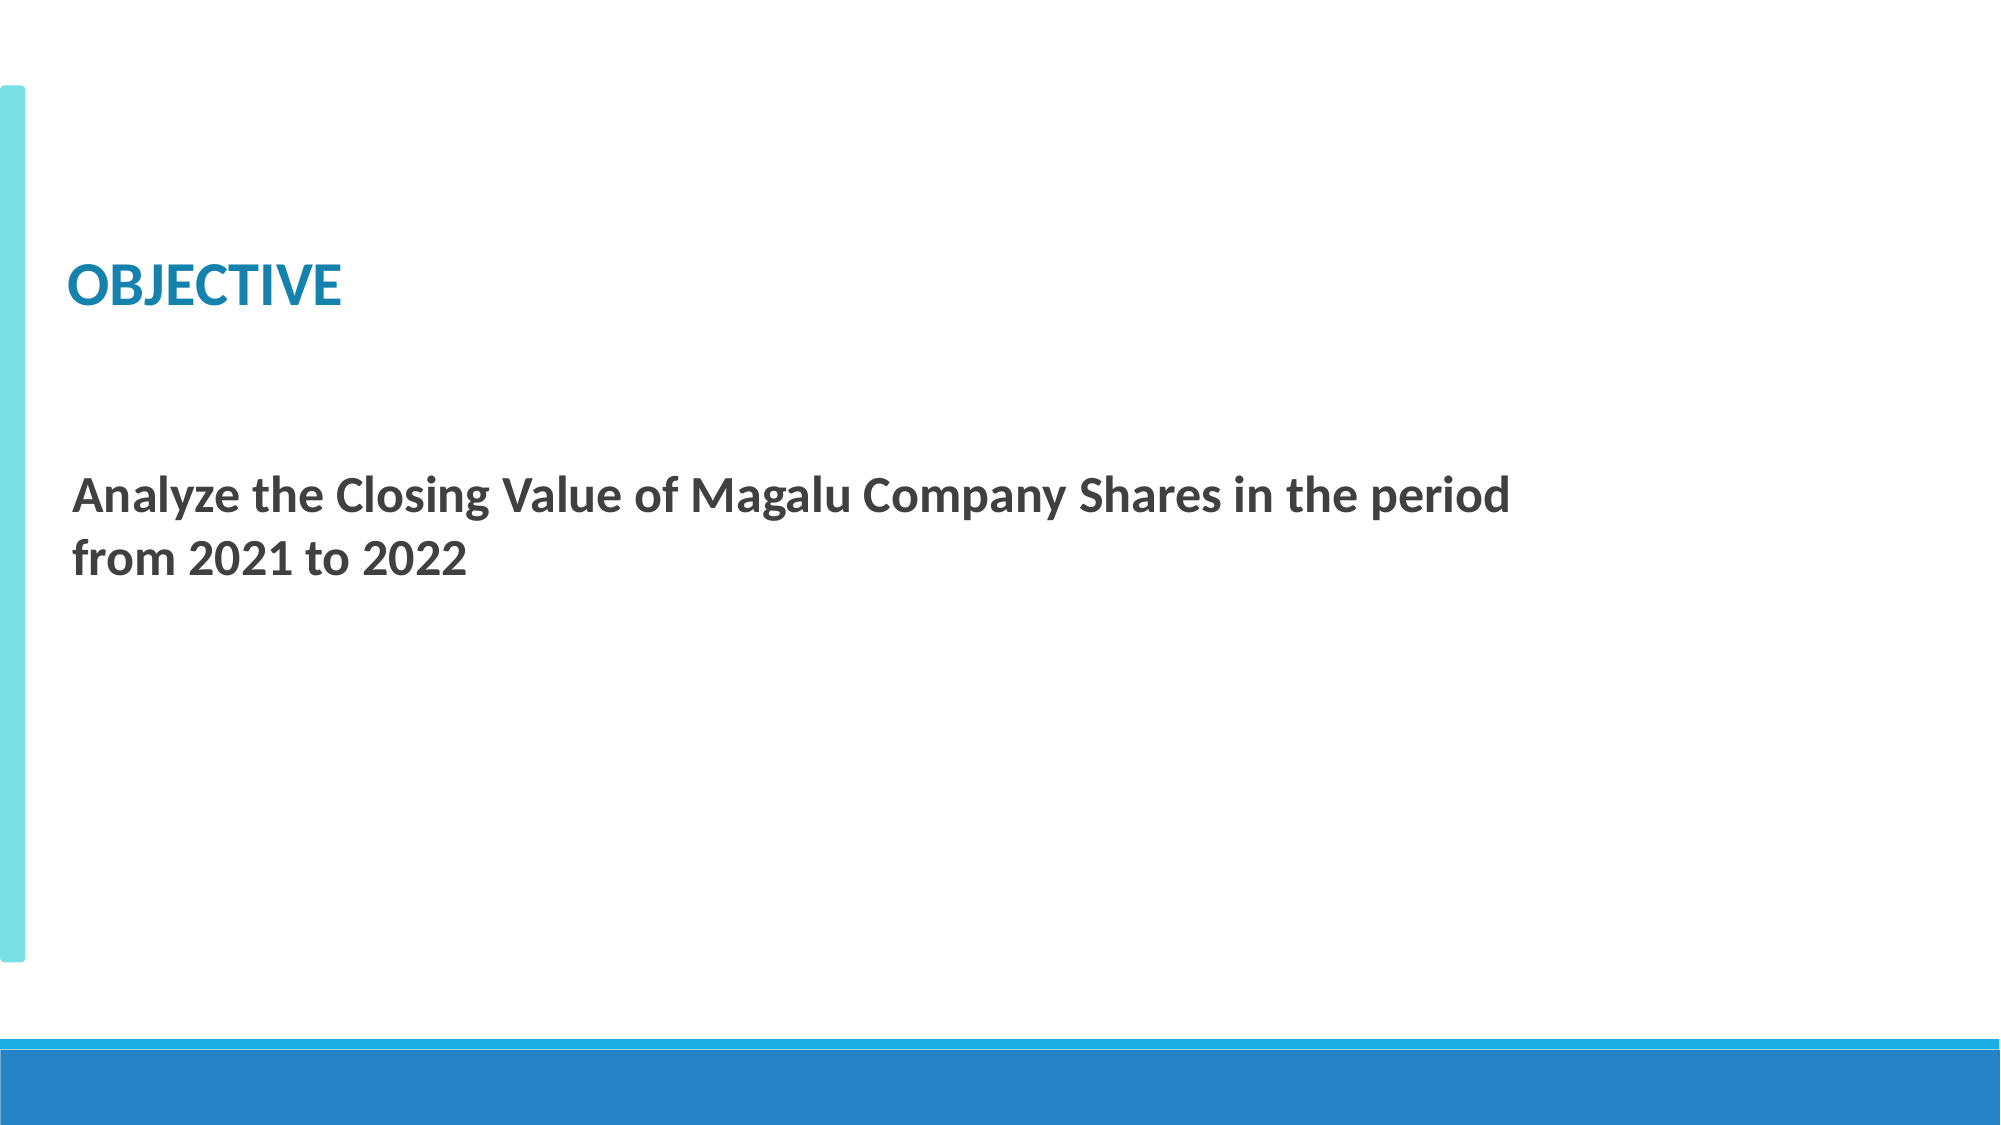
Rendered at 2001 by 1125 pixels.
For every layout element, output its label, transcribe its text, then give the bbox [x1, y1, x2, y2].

text_box Analyze the Closing Value of Magalu Company Shares in the period from 2021 to 2022 [57, 453, 1588, 593]
text_box OBJECTIVE [27, 235, 387, 326]
text_box [0, 84, 27, 964]
